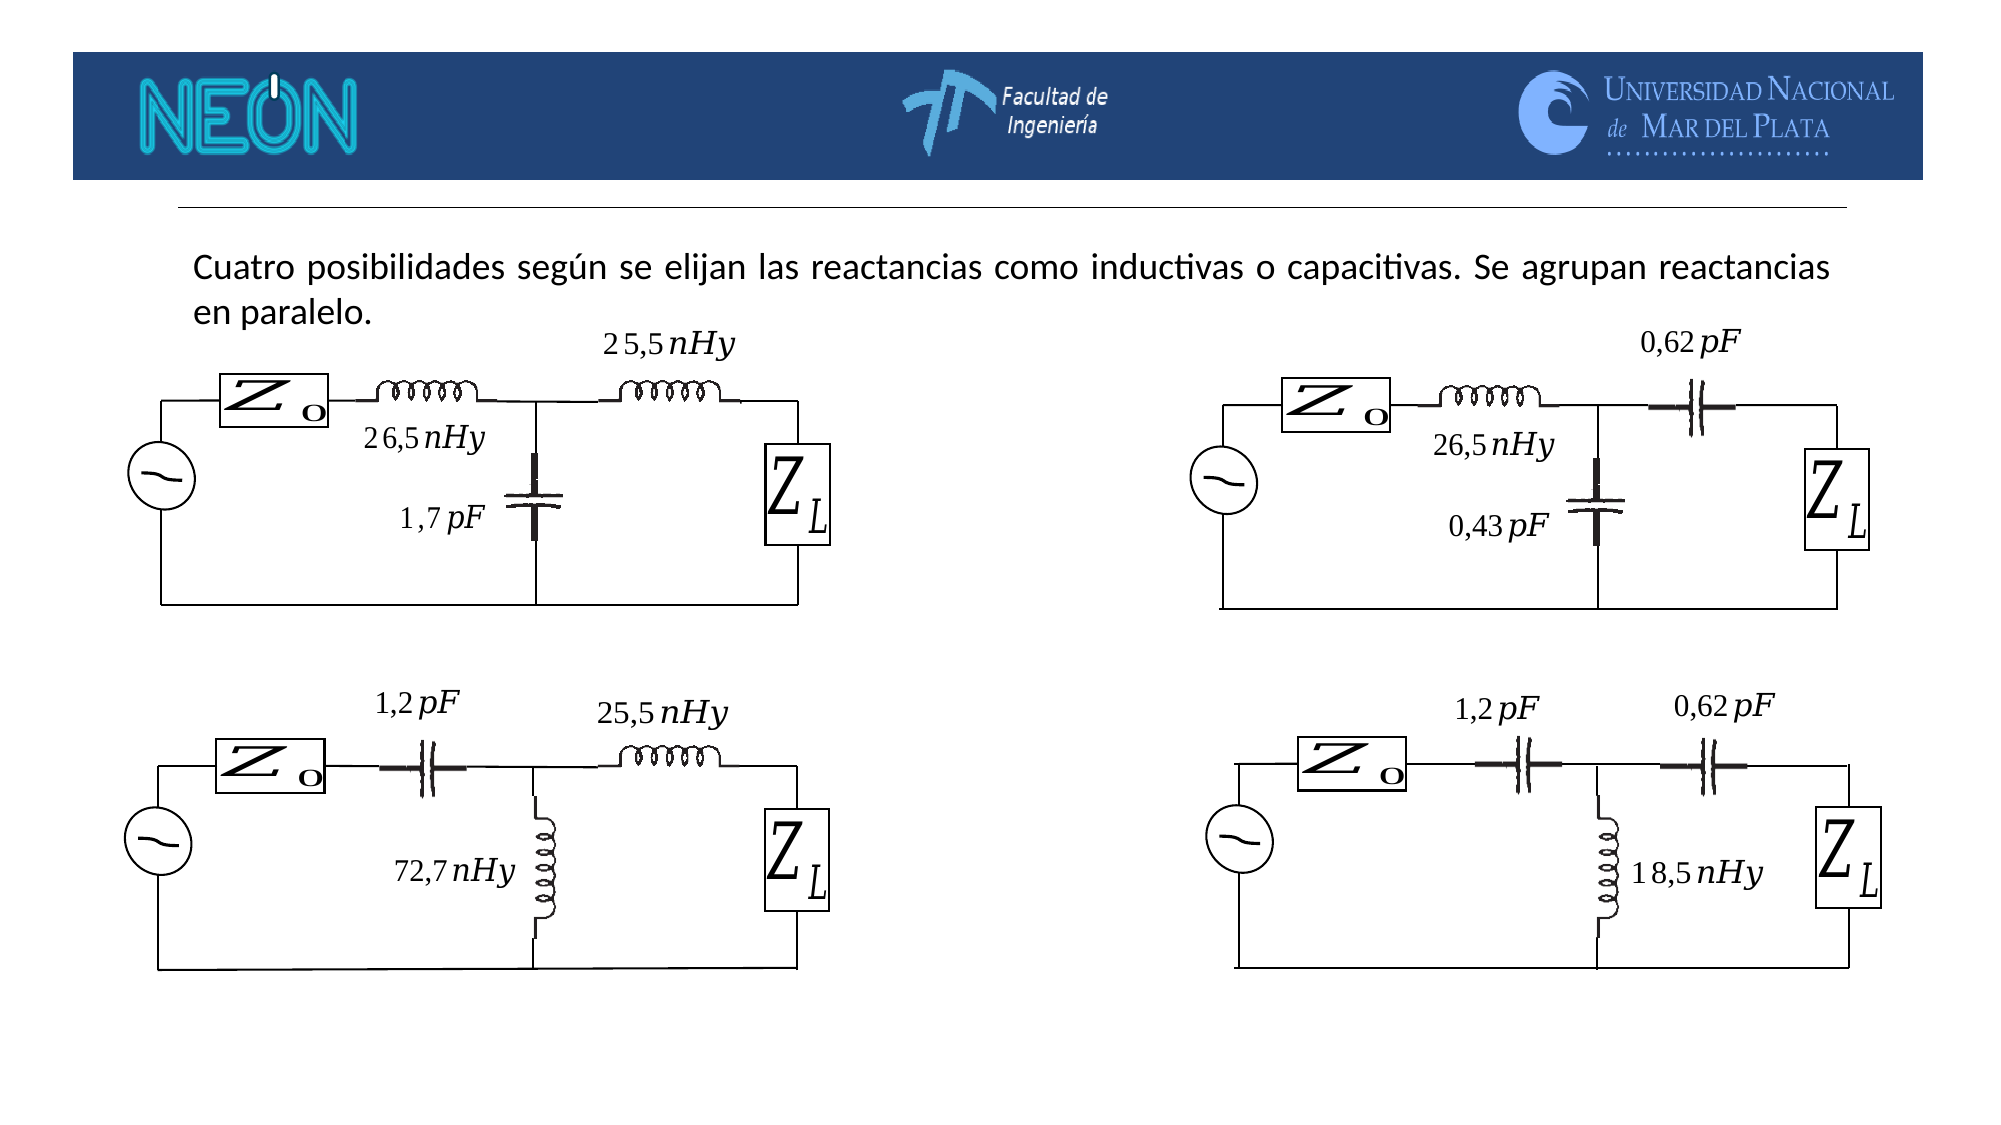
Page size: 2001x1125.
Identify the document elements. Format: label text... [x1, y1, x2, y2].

picture [476, 453, 596, 541]
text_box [1207, 803, 1272, 875]
picture [1644, 704, 1764, 824]
picture [1667, 345, 1675, 351]
picture [1739, 704, 1748, 715]
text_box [129, 440, 194, 511]
picture [465, 796, 608, 939]
picture [598, 370, 741, 427]
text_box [73, 52, 1923, 180]
picture [1706, 345, 1714, 351]
picture [1677, 704, 1685, 715]
picture [1701, 704, 1709, 715]
picture [424, 706, 432, 712]
picture [1458, 702, 1671, 938]
picture [355, 370, 498, 427]
text_box Cuatro posibilidades según se elijan las reactancias como inductivas o capacitivas. Se agrupan reactancias en paralelo. [178, 234, 1848, 340]
picture [1417, 374, 1560, 431]
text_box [126, 805, 191, 877]
picture [363, 706, 483, 826]
picture [597, 735, 740, 792]
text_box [1191, 445, 1256, 516]
picture [1538, 345, 1752, 546]
